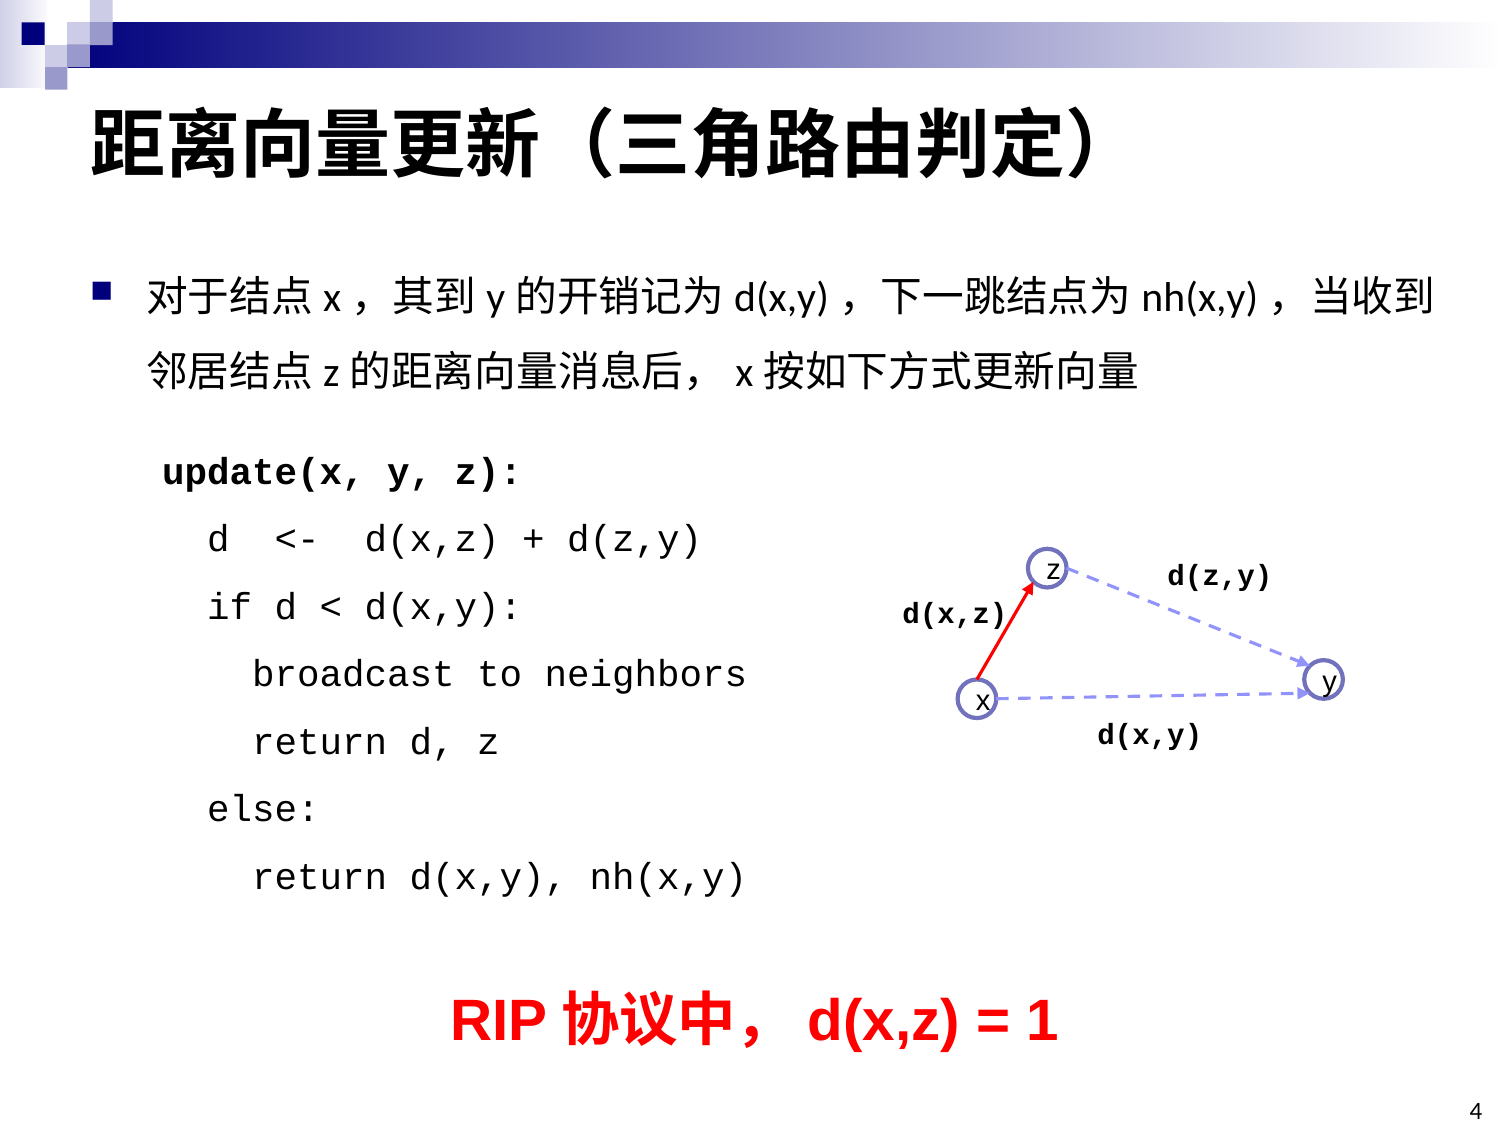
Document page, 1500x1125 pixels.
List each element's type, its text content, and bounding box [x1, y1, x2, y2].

text_box update(x, y, z): d <- d(x,z) + d(z,y) if d < d(x,y): broadcast to neighbors return d, z else: return d(x,y), nh(x,y) [147, 416, 815, 904]
slide_number 4 [1448, 1100, 1483, 1125]
text_box RIP协议中，d(x,z) = 1 [162, 975, 1347, 1060]
title 距离向量更新（三角路由判定） [75, 75, 1425, 209]
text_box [886, 548, 1344, 759]
list 对于结点x，其到y的开销记为d(x,y)，下一跳结点为nh(x,y)，当收到邻居结点z的距离向量消息后，x按如下方式更新向量 [75, 237, 1483, 417]
